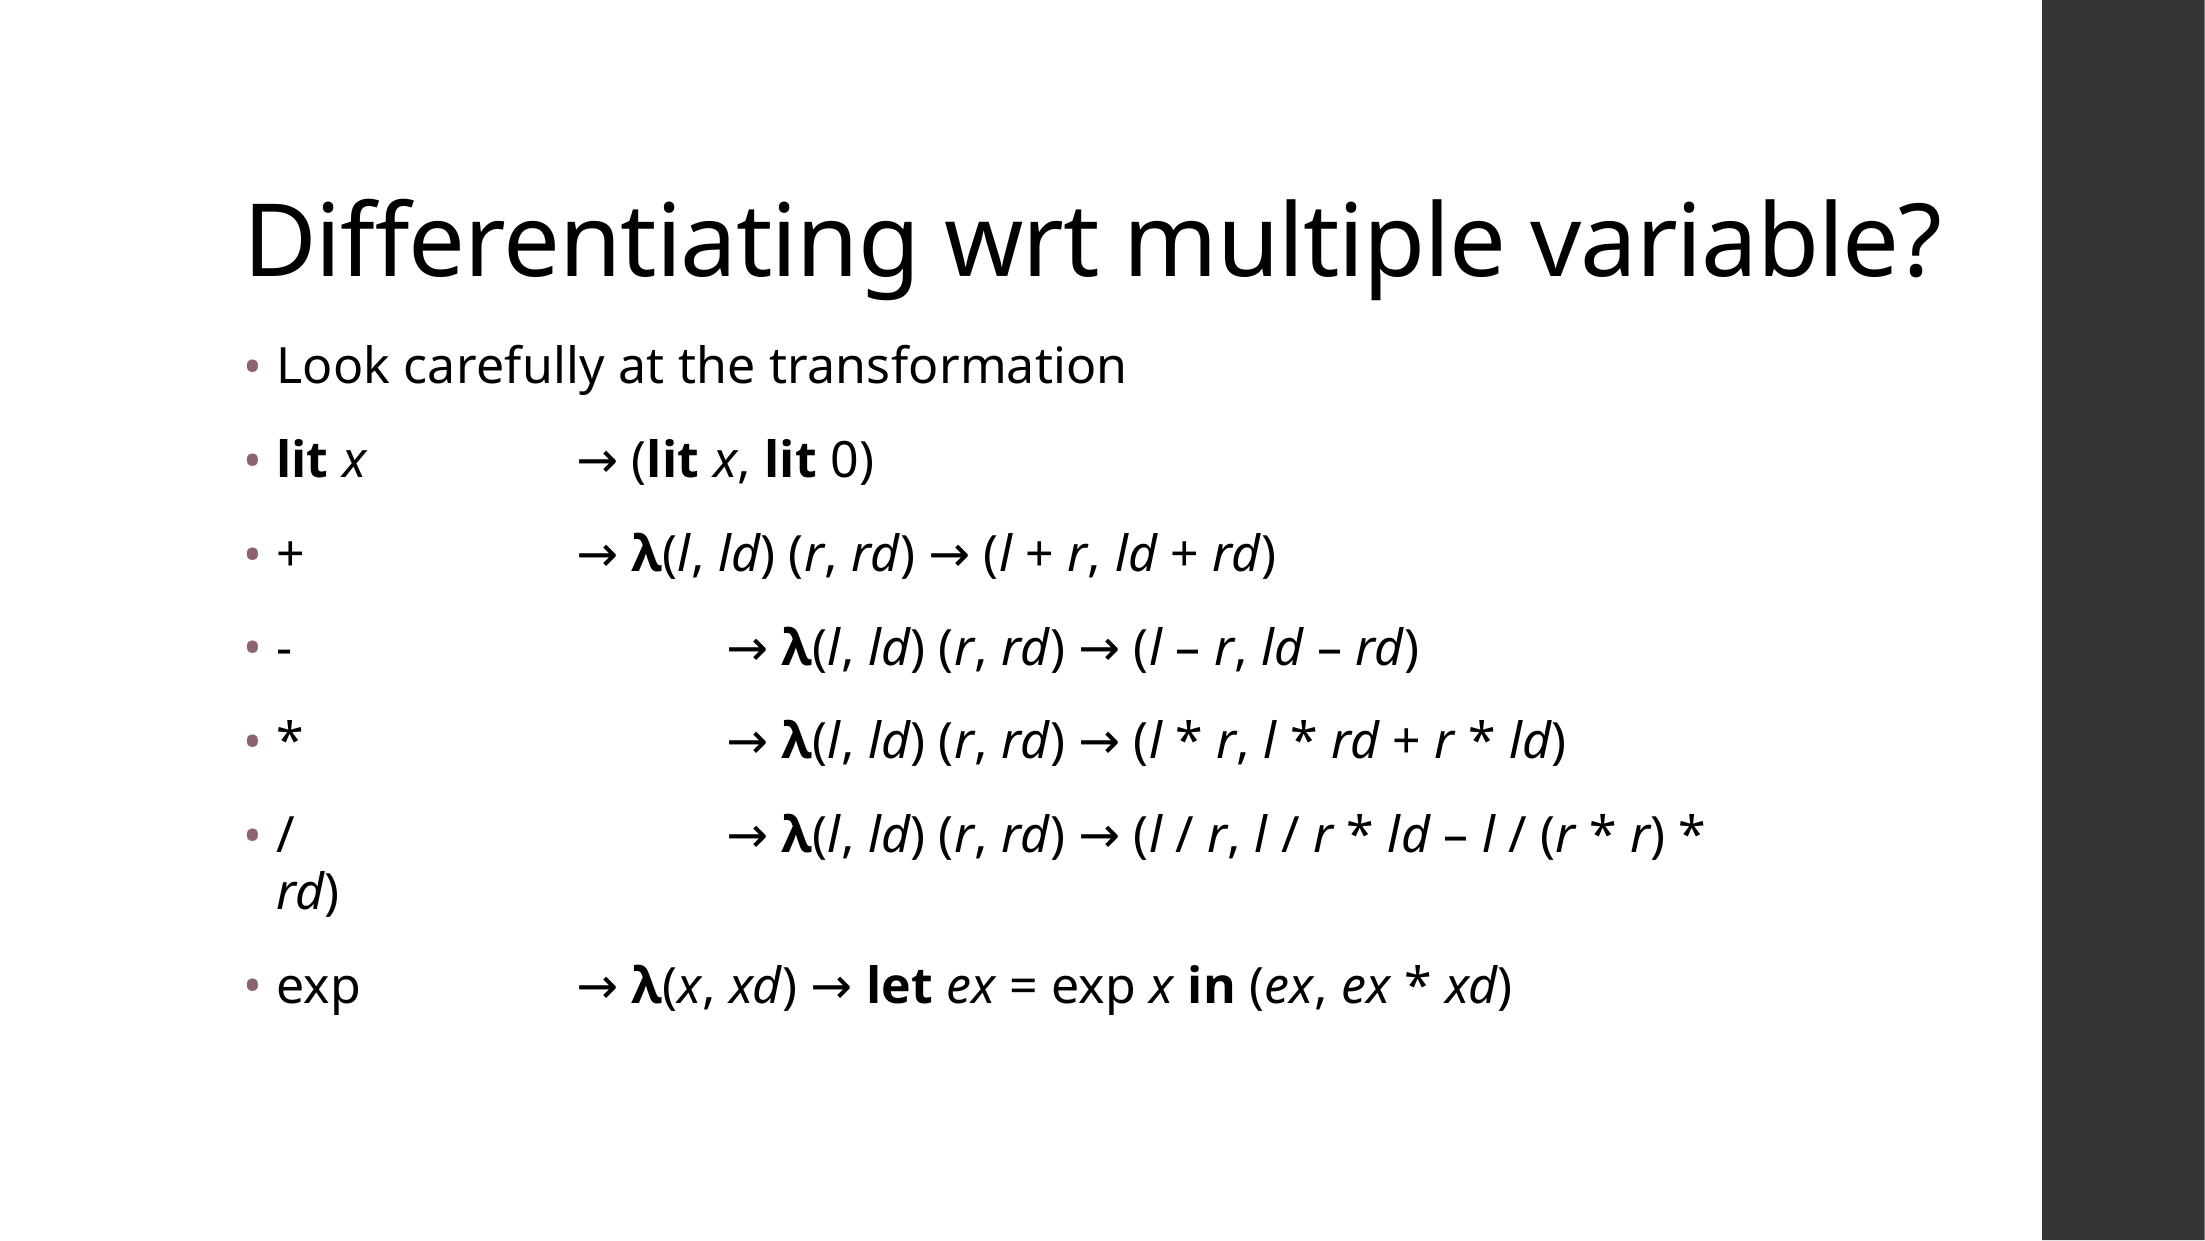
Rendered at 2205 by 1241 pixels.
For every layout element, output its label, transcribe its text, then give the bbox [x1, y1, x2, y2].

list Look carefully at the transformation lit x → (lit x, lit 0) + → λ(l, ld) (r, rd) → (l + r, ld + rd) - → λ(l, ld) (r, rd) → (l – r, ld – rd) * → λ(l, ld) (r, rd) → (l * r, l * rd + r * ld) / → λ(l, ld) (r, rd) → (l / r, l / r * ld – l / (r * r) * rd) exp → λ(x, xd) → let ex = exp x in (ex, ex * xd) [228, 330, 1783, 1118]
title Differentiating wrt multiple variable? [228, 66, 1981, 306]
